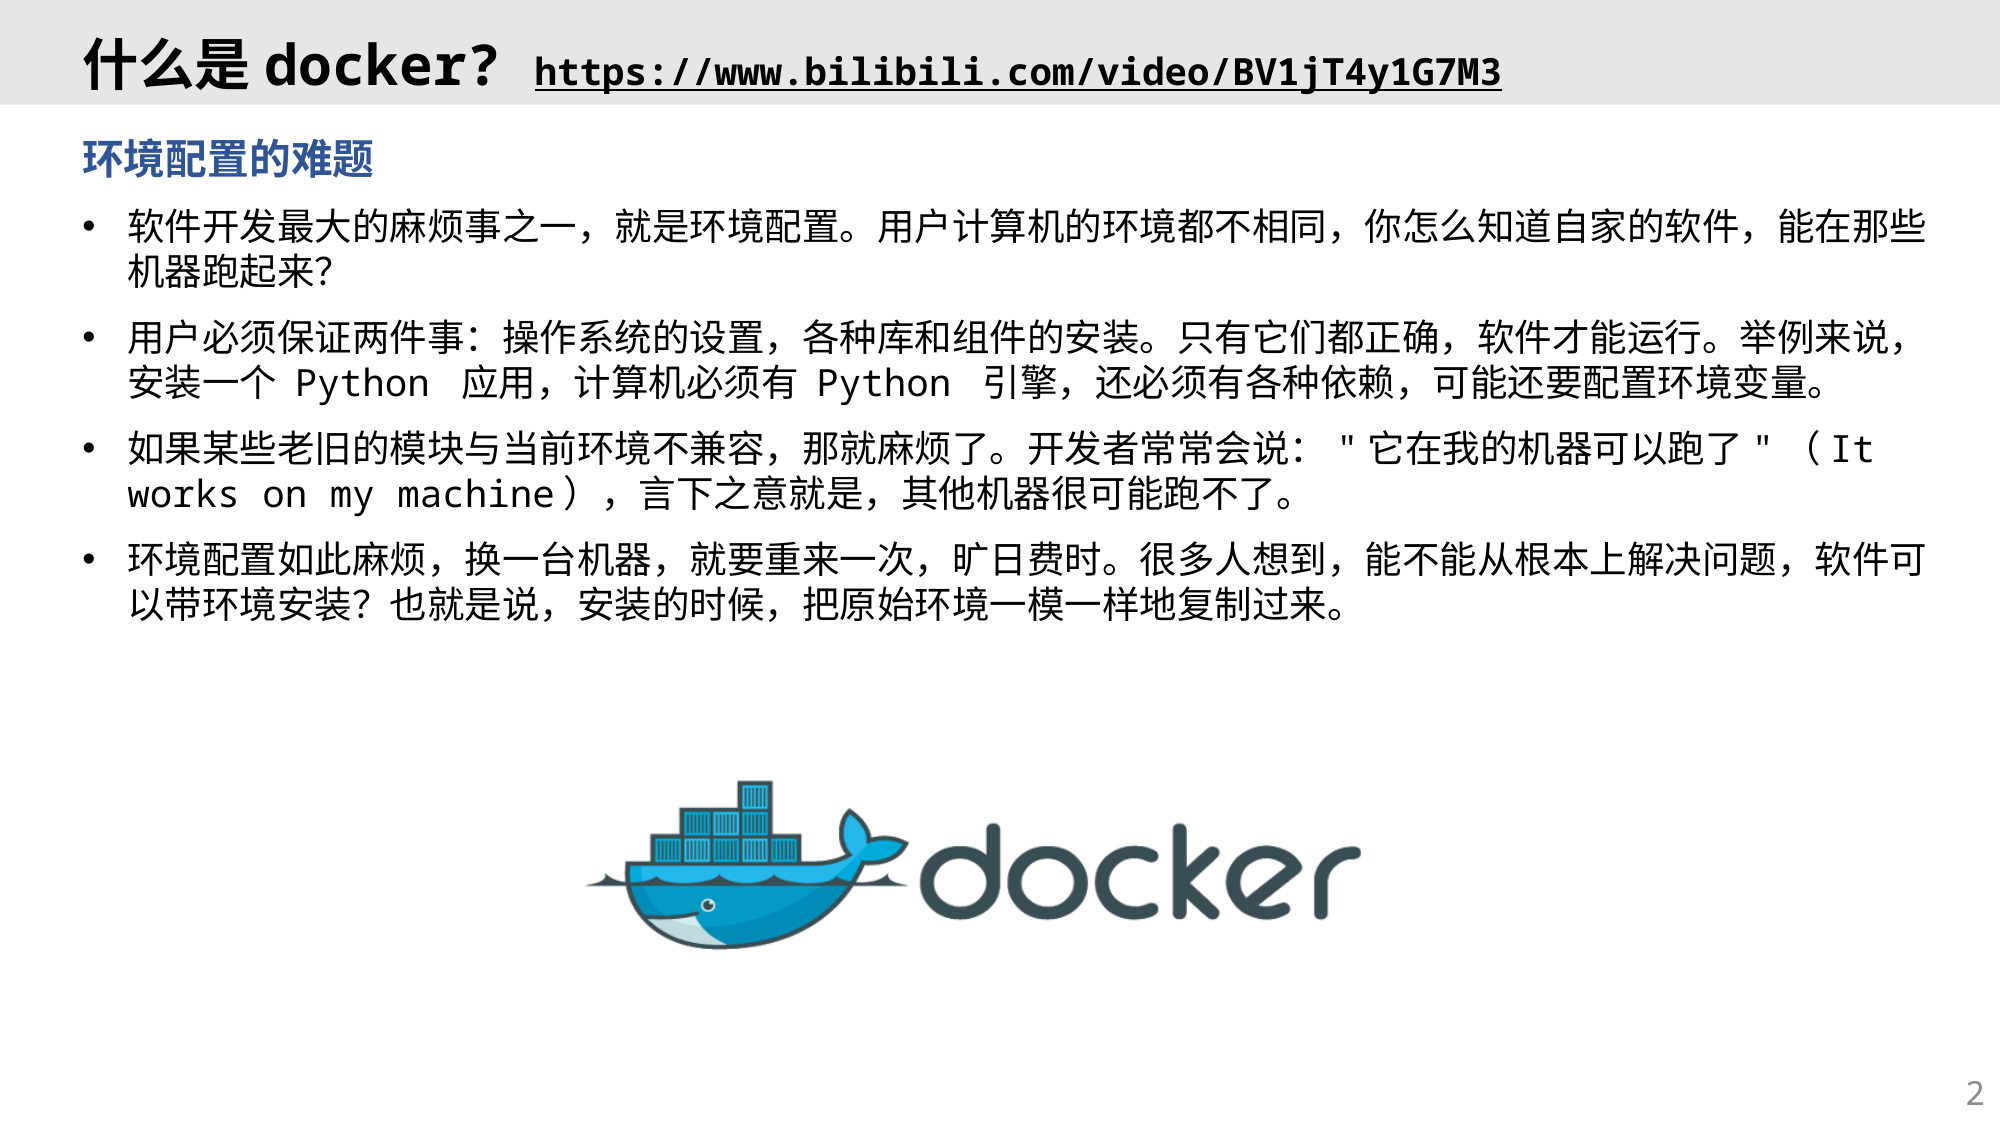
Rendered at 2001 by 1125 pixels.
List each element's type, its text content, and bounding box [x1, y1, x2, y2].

picture [582, 672, 1368, 1066]
list 环境配置的难题 软件开发最大的麻烦事之一，就是环境配置。用户计算机的环境都不相同，你怎么知道自家的软件，能在那些机器跑起来？ 用户必须保证两件事：操作系统的设置，各种库和组件的安装。只有它们都正确，软件才能运行。举例来说，安装一个 Python 应用，计算机必须有 Python 引擎，还必须有各种依赖，可能还要配置环境变量。 如果某些老旧的模块与当前环境不兼容，那就麻烦了。开发者常常会说："它在我的机器可以跑了"（It works on my machine），言下之意就是，其他机器很可能跑不了。 环境配置如此麻烦，换一台机器，就要重来一次，旷日费时。很多人想到，能不能从根本上解决问题，软件可以带环境安装？也就是说，安装的时候，把原始环境一模一样地复制过来。 [67, 125, 1945, 1103]
title 什么是docker? https://www.bilibili.com/video/BV1jT4y1G7M3 [67, 16, 1945, 119]
slide_number 2 [1550, 1065, 2000, 1125]
